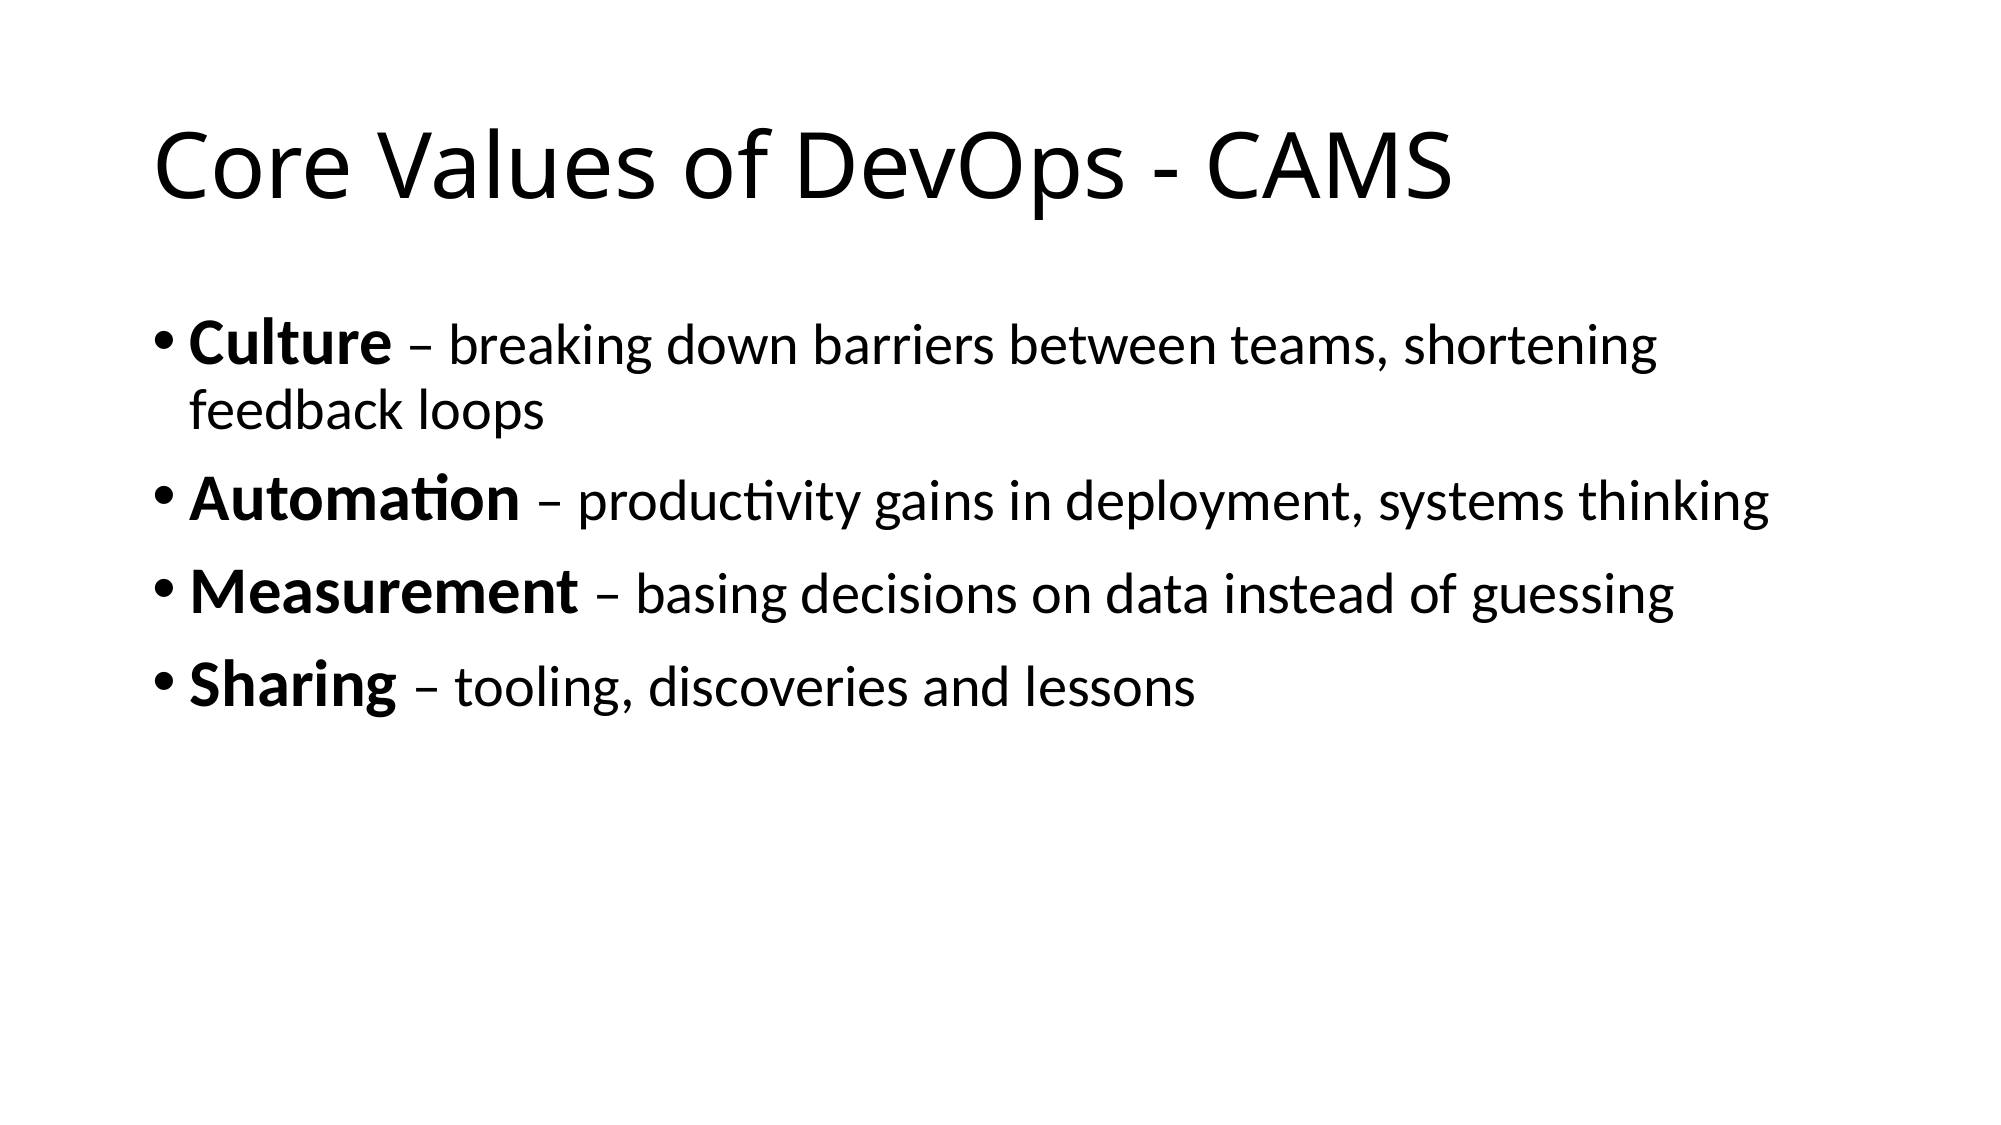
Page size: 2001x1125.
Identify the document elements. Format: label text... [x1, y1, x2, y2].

list Culture – breaking down barriers between teams, shortening feedback loops Automation – productivity gains in deployment, systems thinking Measurement – basing decisions on data instead of guessing Sharing – tooling, discoveries and lessons [137, 299, 1863, 1014]
title Core Values of DevOps - CAMS [137, 59, 1863, 278]
